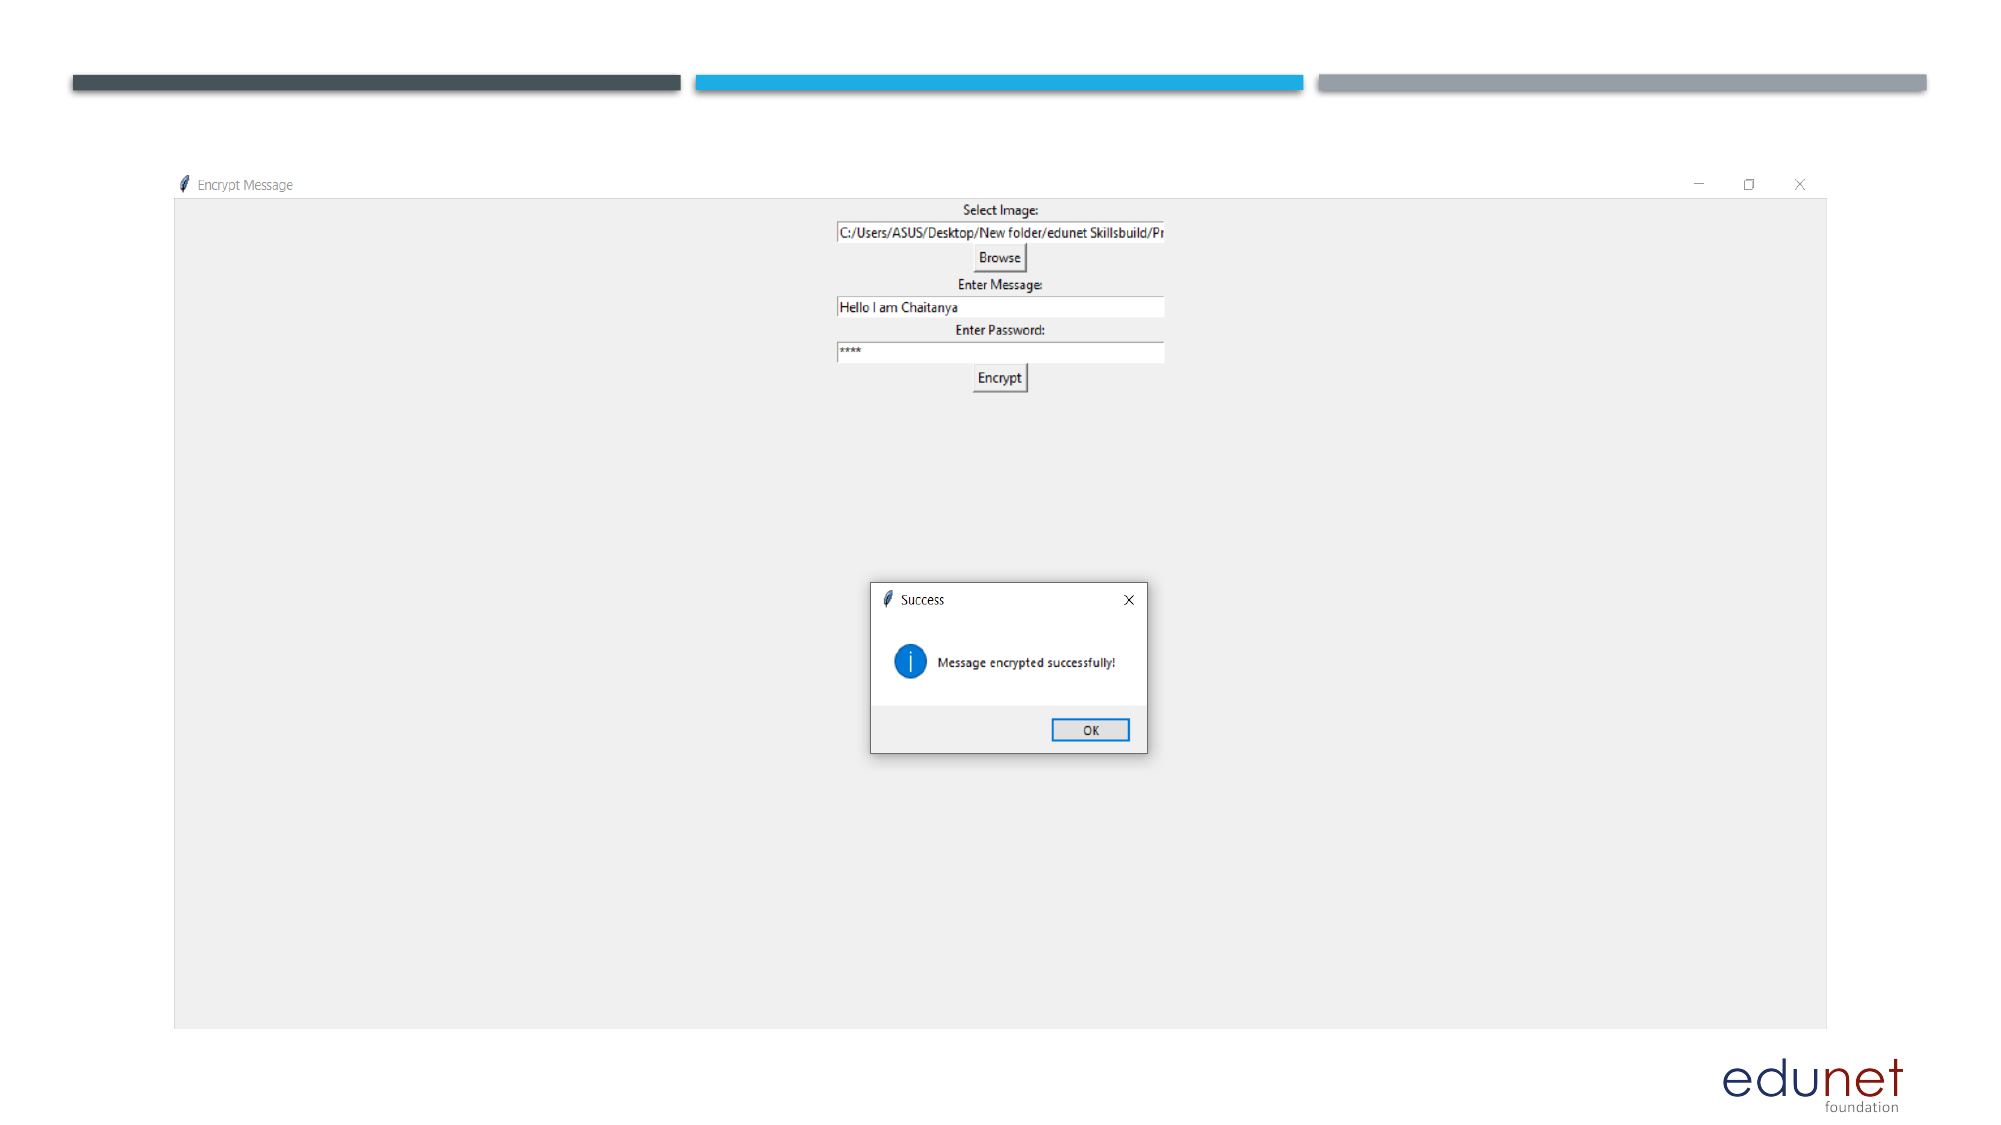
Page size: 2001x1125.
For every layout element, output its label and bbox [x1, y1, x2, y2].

picture [1719, 1056, 1905, 1116]
list [173, 170, 1828, 1029]
